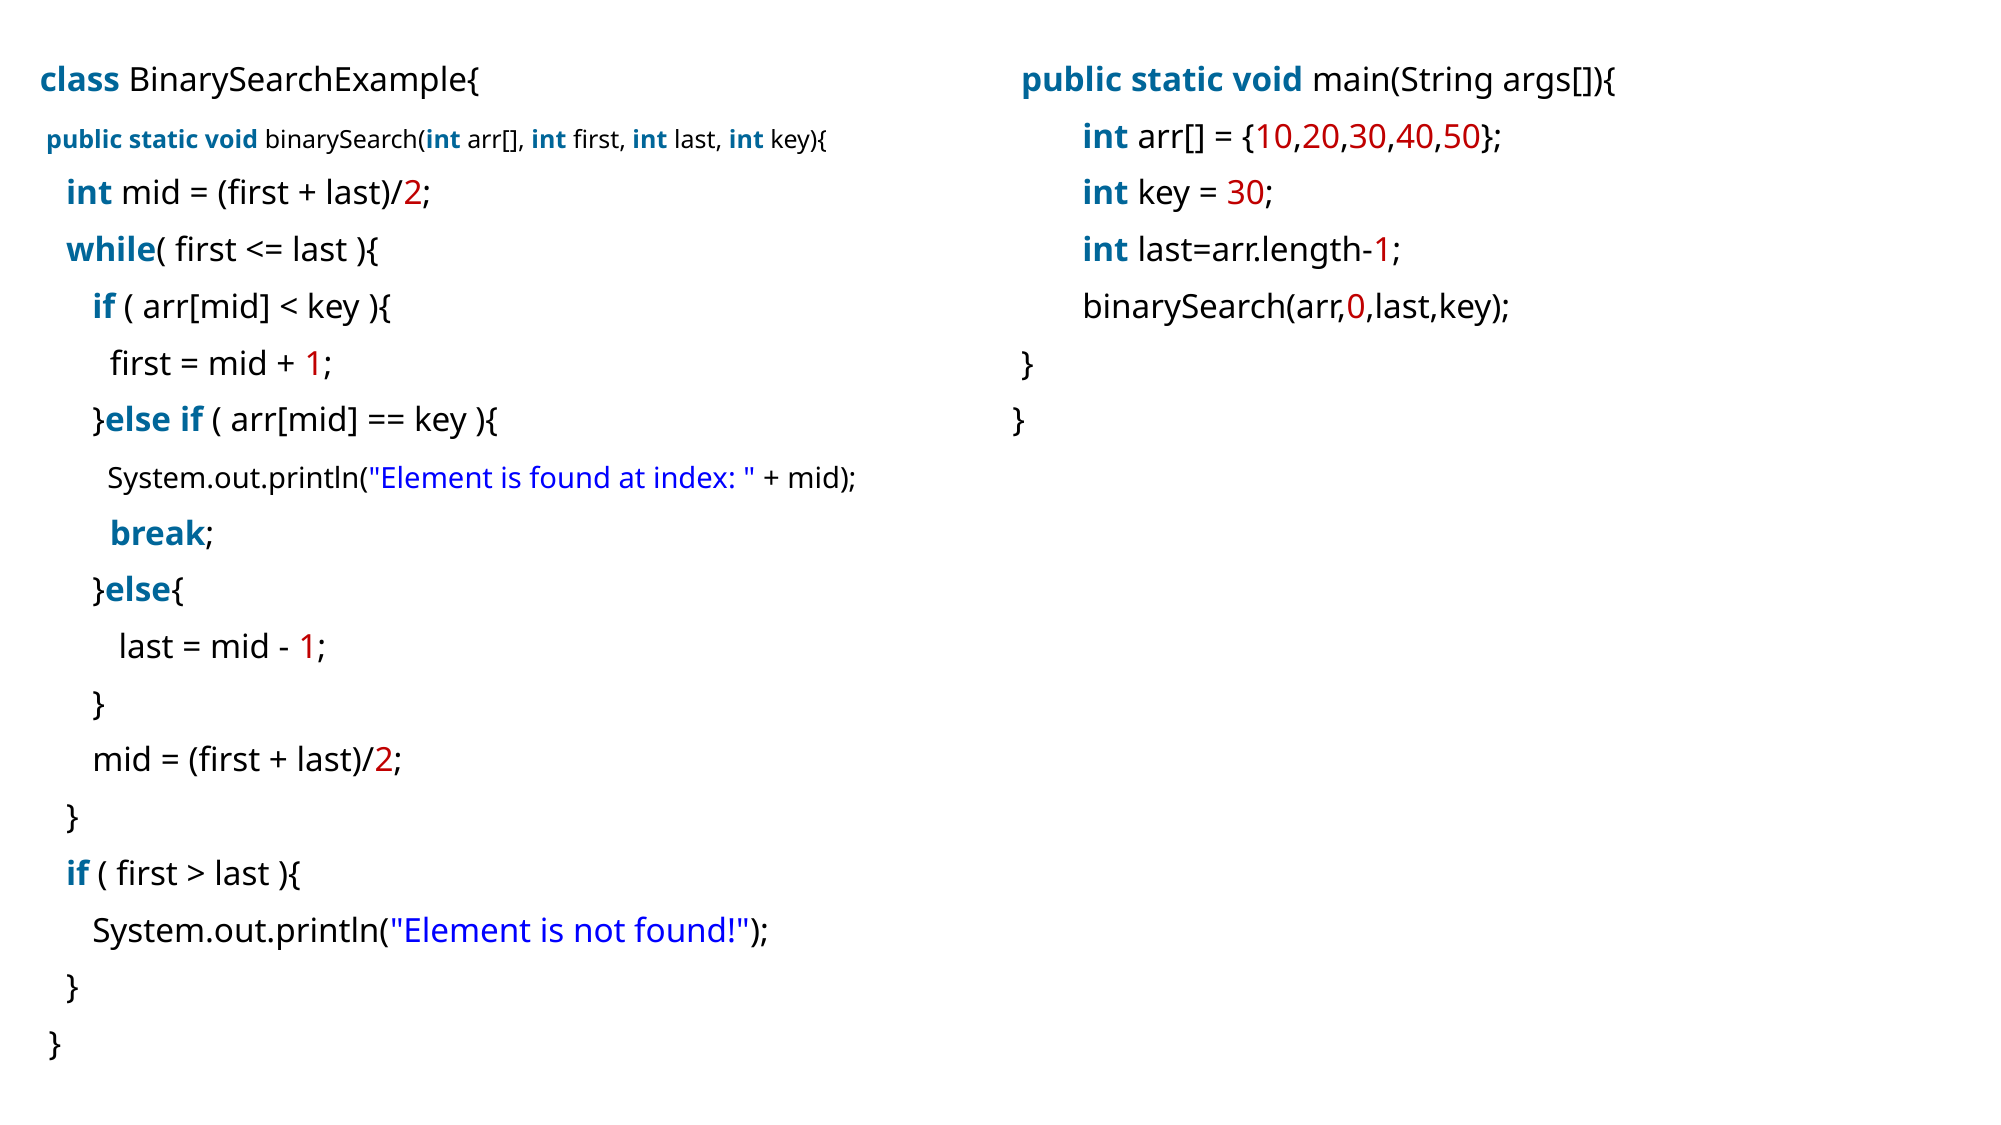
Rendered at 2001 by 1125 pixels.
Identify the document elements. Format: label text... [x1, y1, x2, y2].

list class BinarySearchExample{ public static void binarySearch(int arr[], int first, int last, int key){ int mid = (first + last)/2; while( first <= last ){ if ( arr[mid] < key ){ first = mid + 1; }else if ( arr[mid] == key ){ System.out.println("Element is found at index: " + mid); break; }else{ last = mid - 1; } mid = (first + last)/2; } if ( first > last ){ System.out.println("Element is not found!"); } } public static void main(String args[]){ int arr[] = {10,20,30,40,50}; int key = 30; int last=arr.length-1; binarySearch(arr,0,last,key); } } [24, 55, 2000, 1125]
